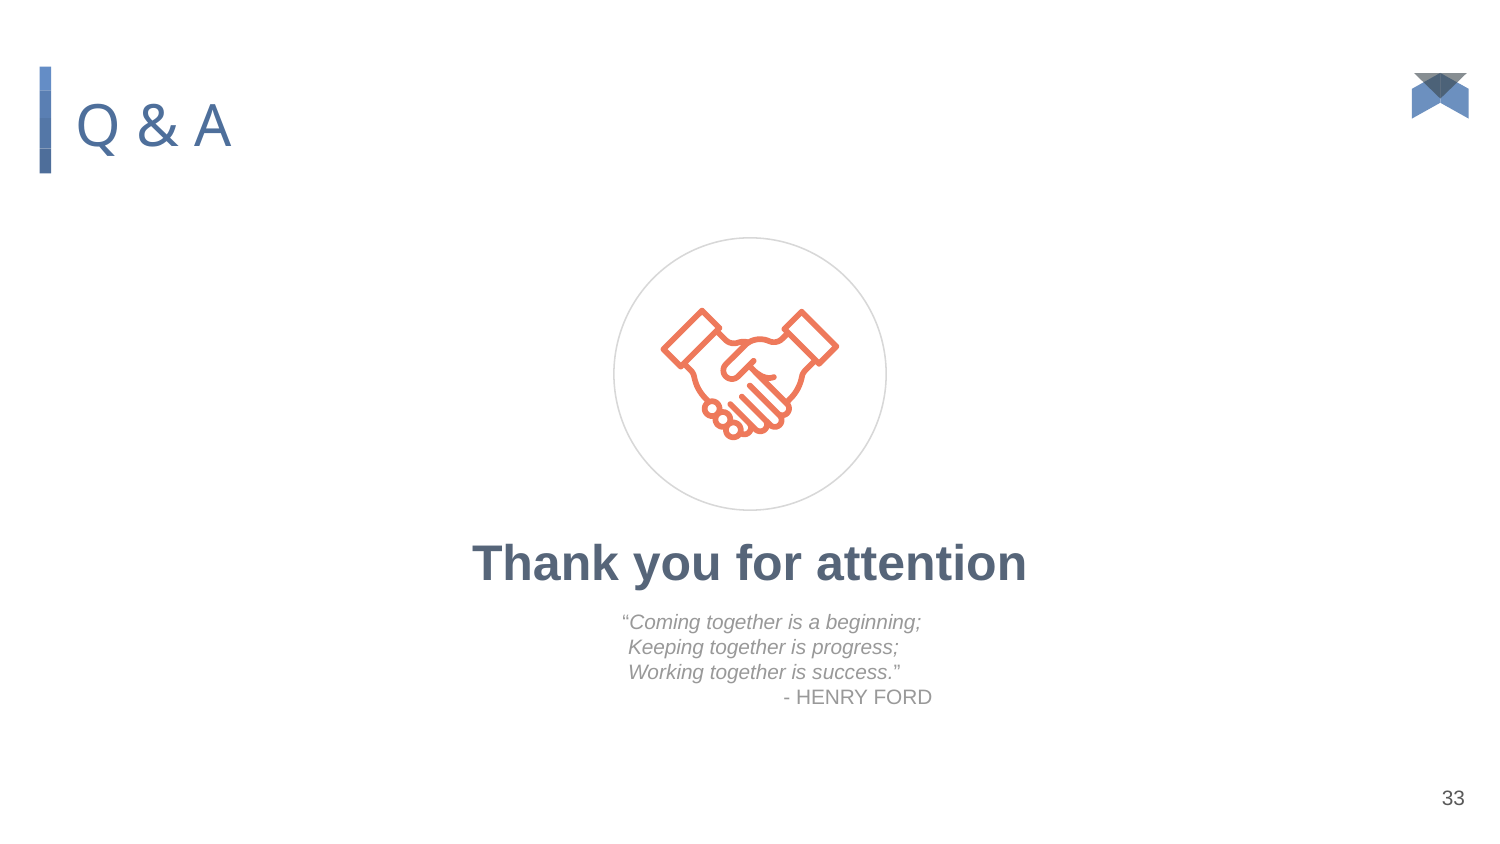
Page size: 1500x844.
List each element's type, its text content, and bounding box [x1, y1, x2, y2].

text_box Thank you for attention [382, 518, 1118, 602]
text_box “Coming together is a beginning; Keeping together is progress; Working together is success.” - HENRY FORD [607, 601, 1093, 716]
text_box [613, 237, 887, 511]
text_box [1417, 67, 1464, 125]
text_box [660, 307, 840, 441]
slide_number 33 [1389, 764, 1480, 830]
title Q & A [60, 72, 1449, 167]
